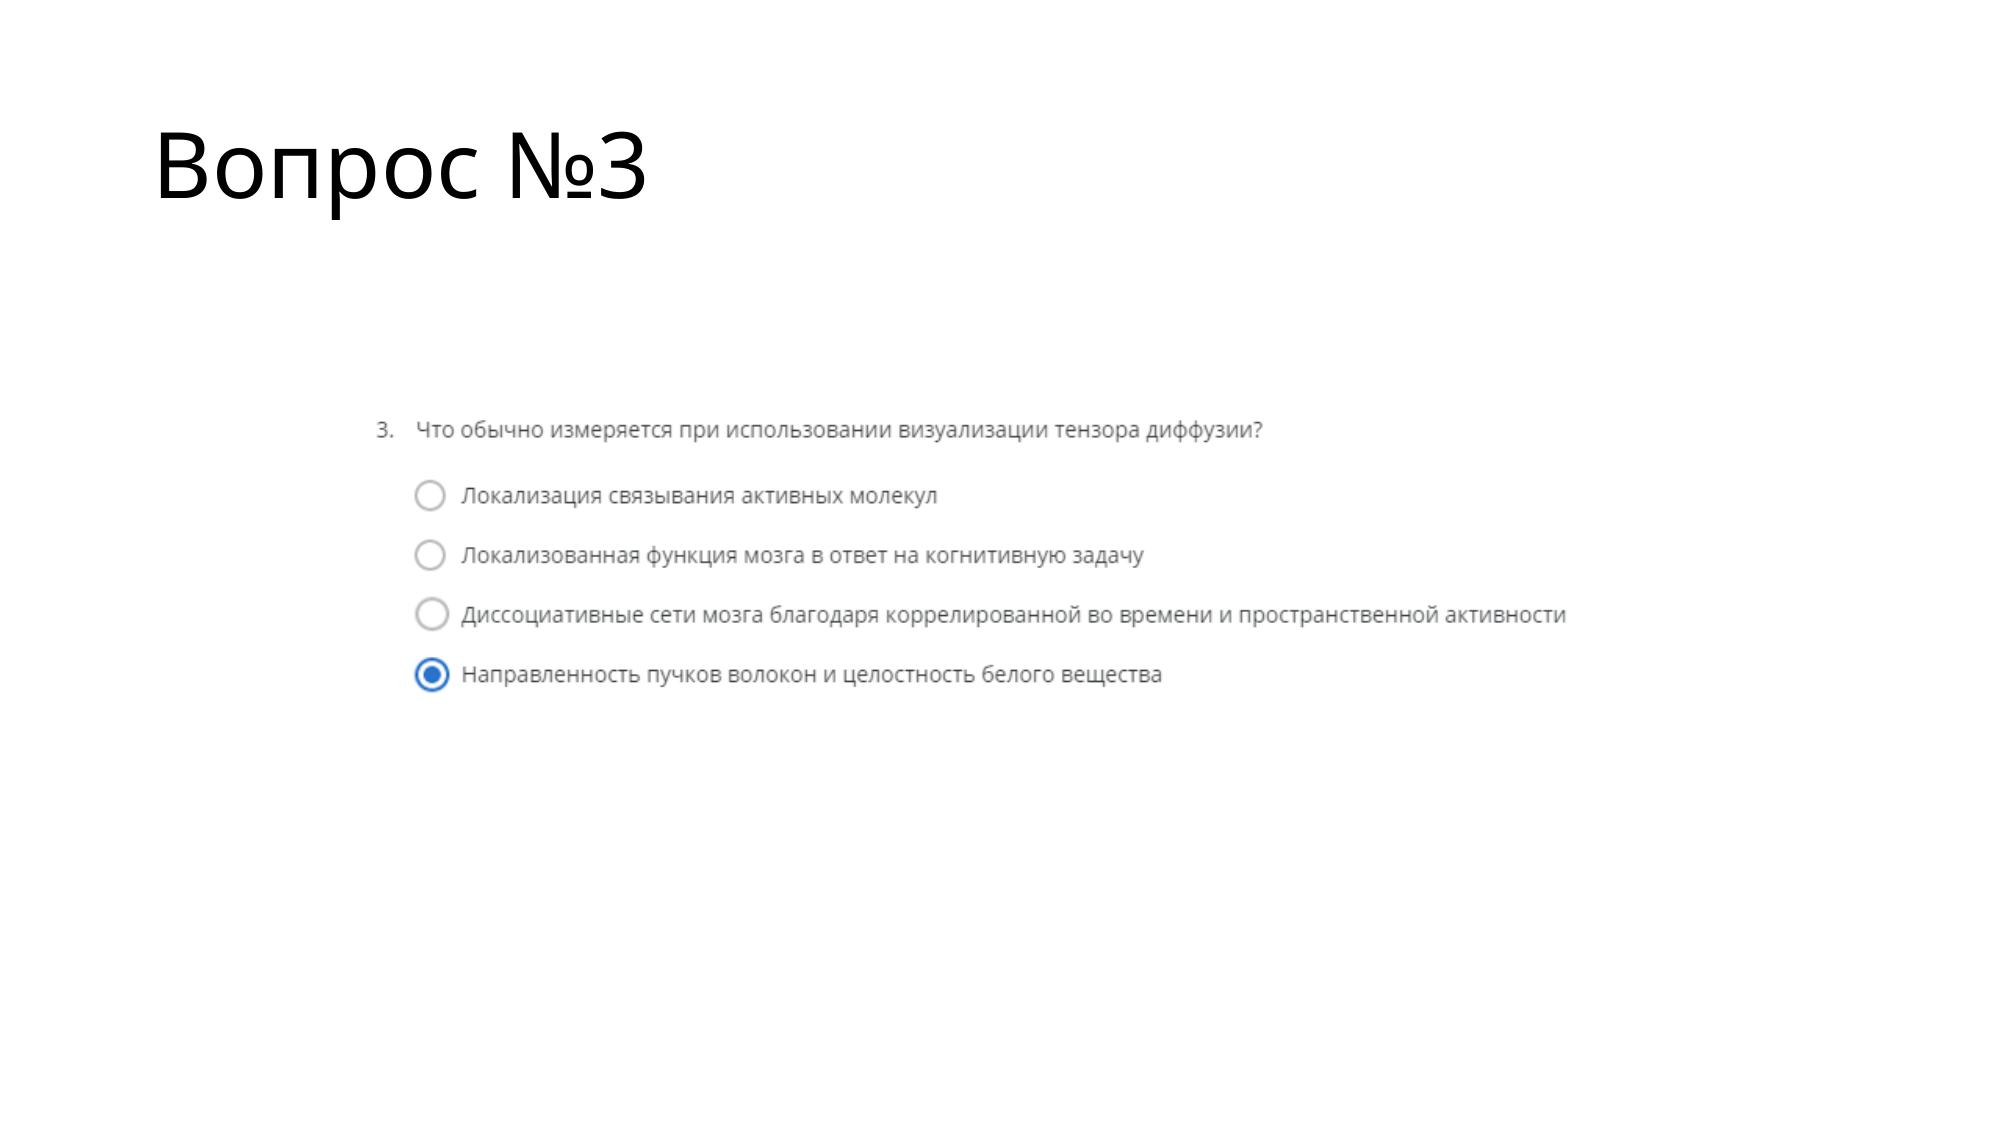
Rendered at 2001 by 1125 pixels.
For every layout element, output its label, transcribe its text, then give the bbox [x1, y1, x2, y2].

picture [360, 397, 1640, 728]
title Вопрос №3 [137, 59, 1863, 278]
